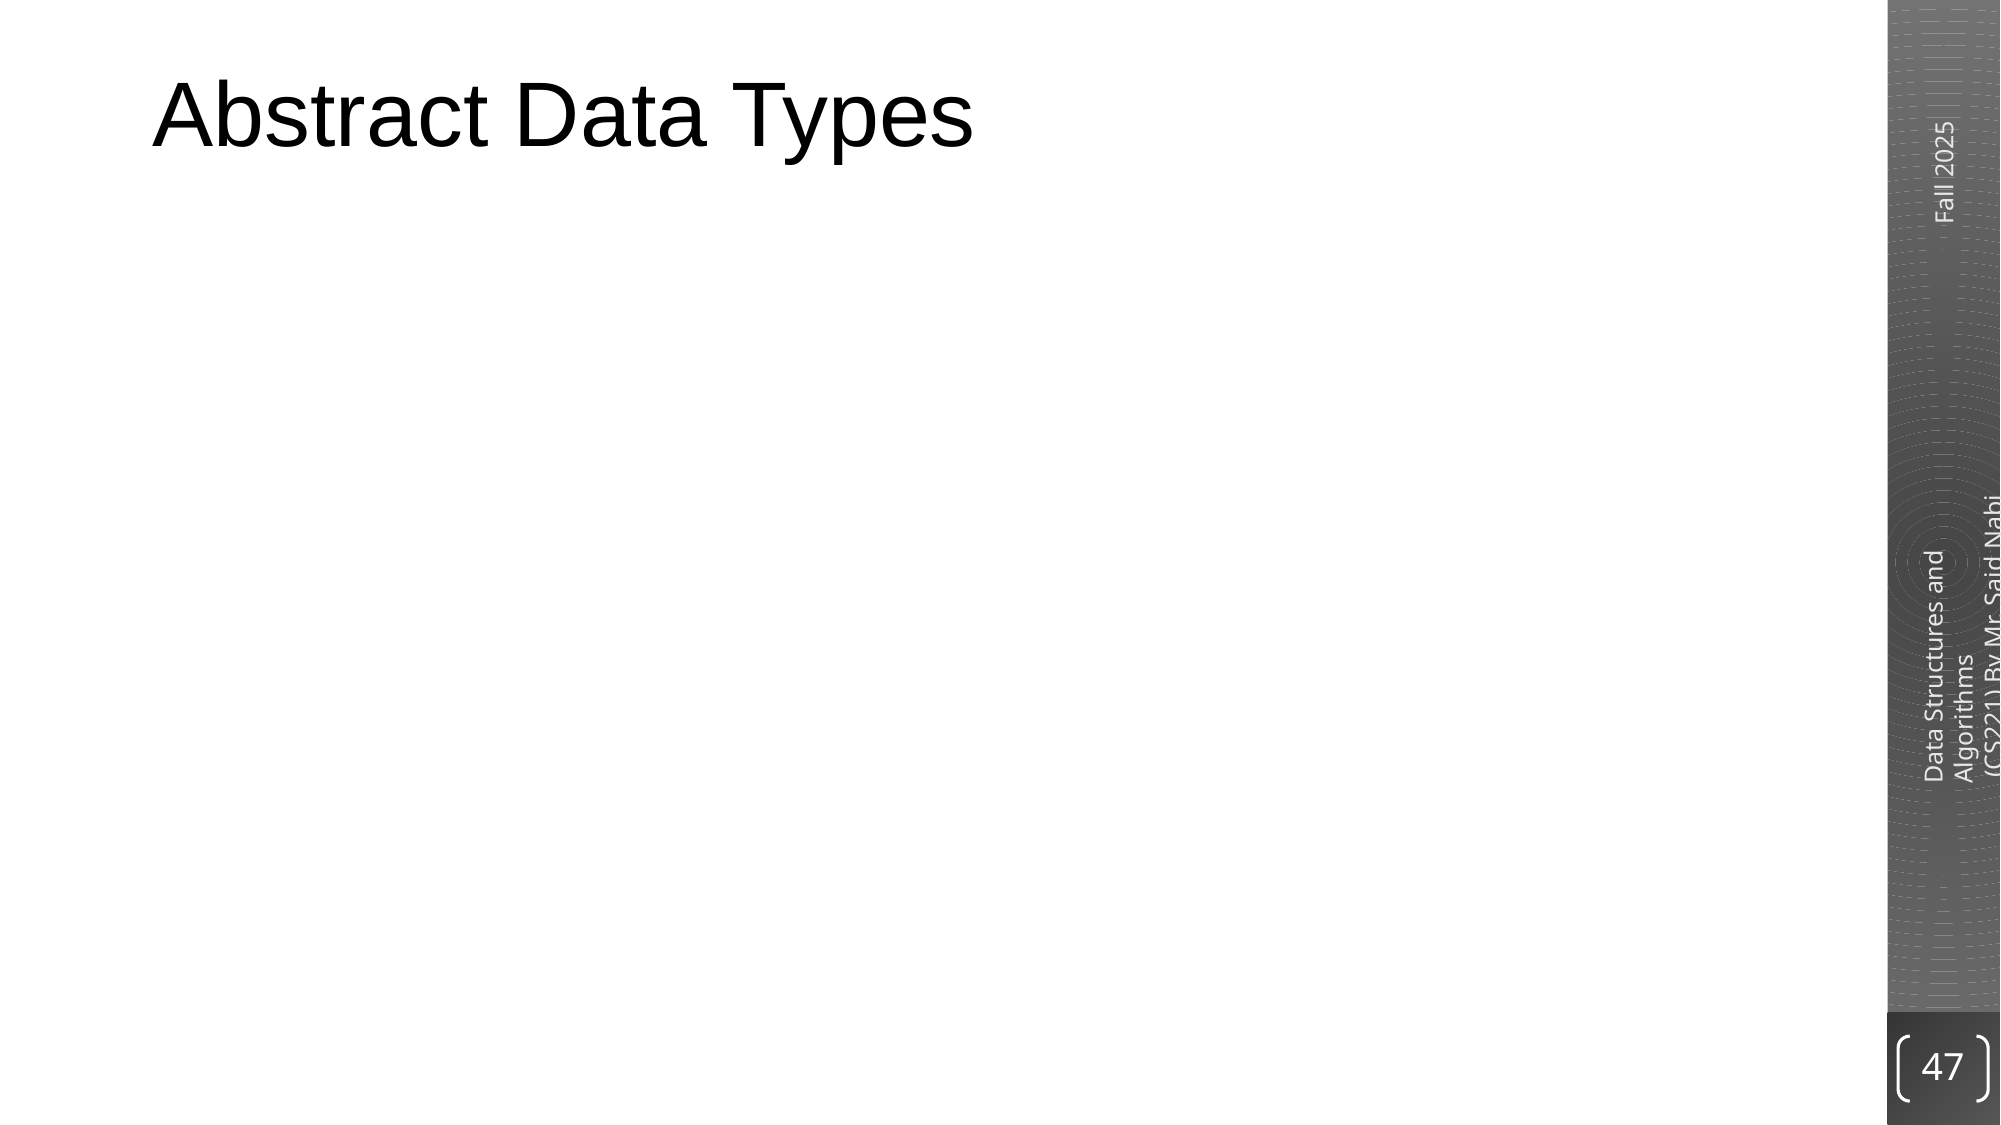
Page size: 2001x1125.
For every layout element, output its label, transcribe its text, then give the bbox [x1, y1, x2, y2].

title Abstract Data Types [137, 59, 1863, 278]
